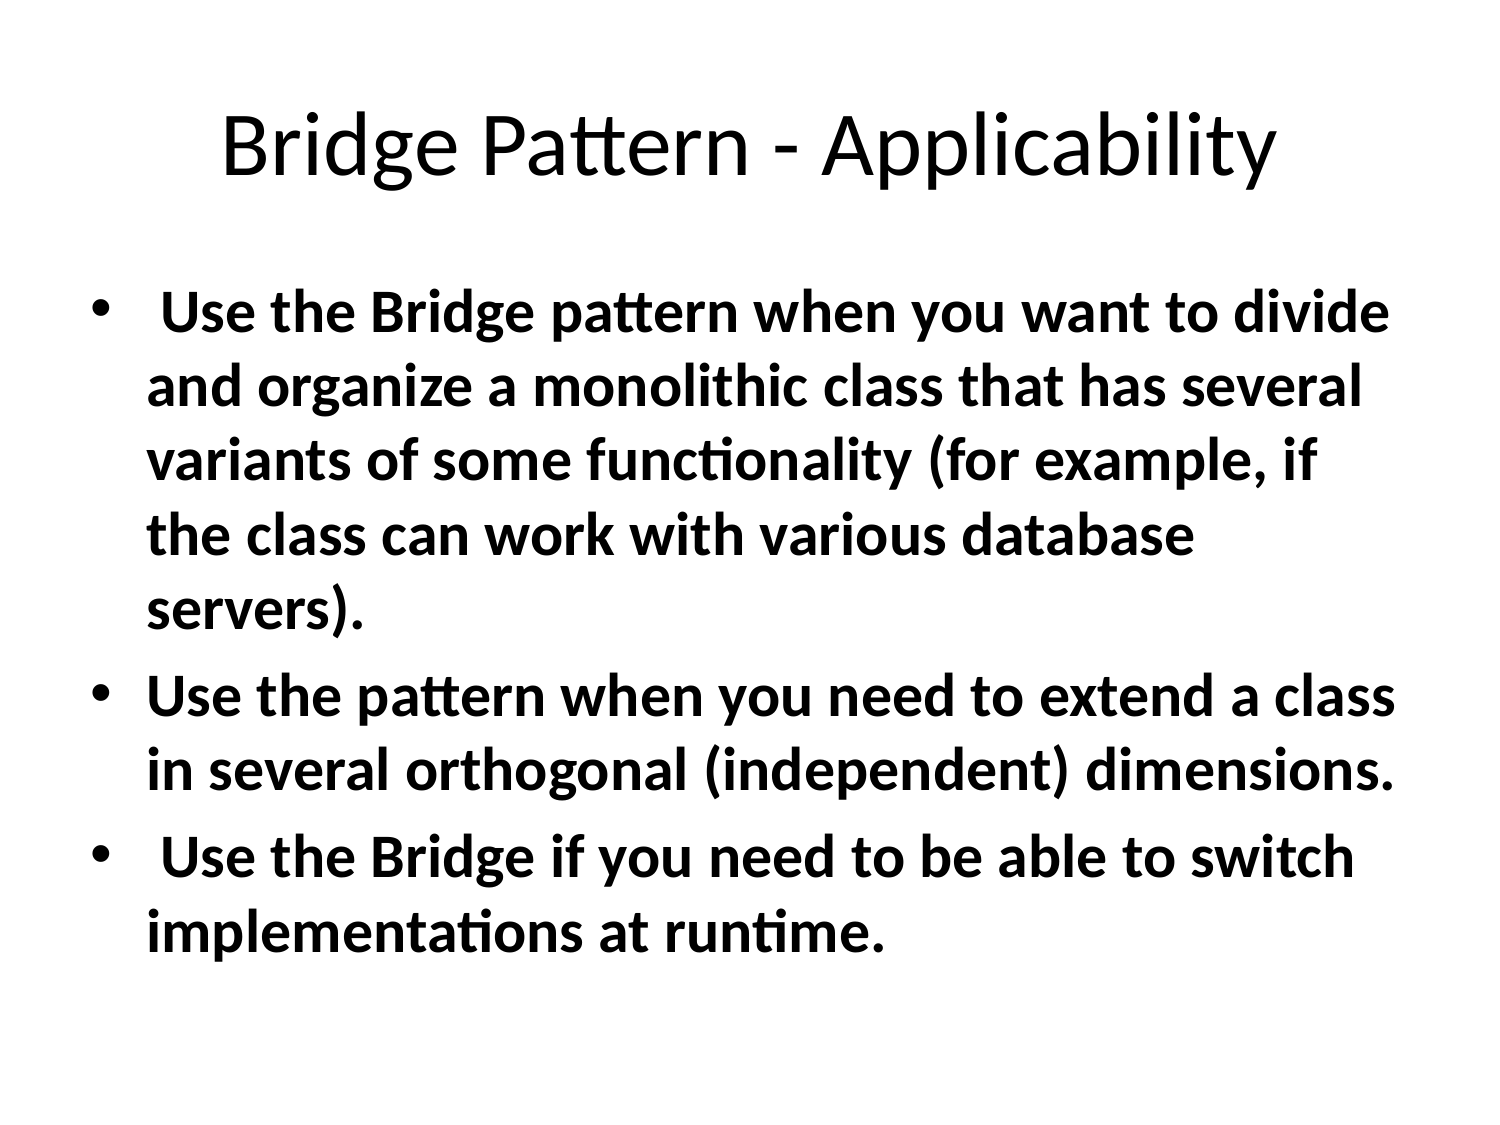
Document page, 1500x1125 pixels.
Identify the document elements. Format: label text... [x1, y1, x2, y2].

list Use the Bridge pattern when you want to divide and organize a monolithic class that has several variants of some functionality (for example, if the class can work with various database servers). Use the pattern when you need to extend a class in several orthogonal (independent) dimensions. Use the Bridge if you need to be able to switch implementations at runtime. [75, 262, 1425, 1005]
title Bridge Pattern - Applicability [75, 45, 1425, 233]
